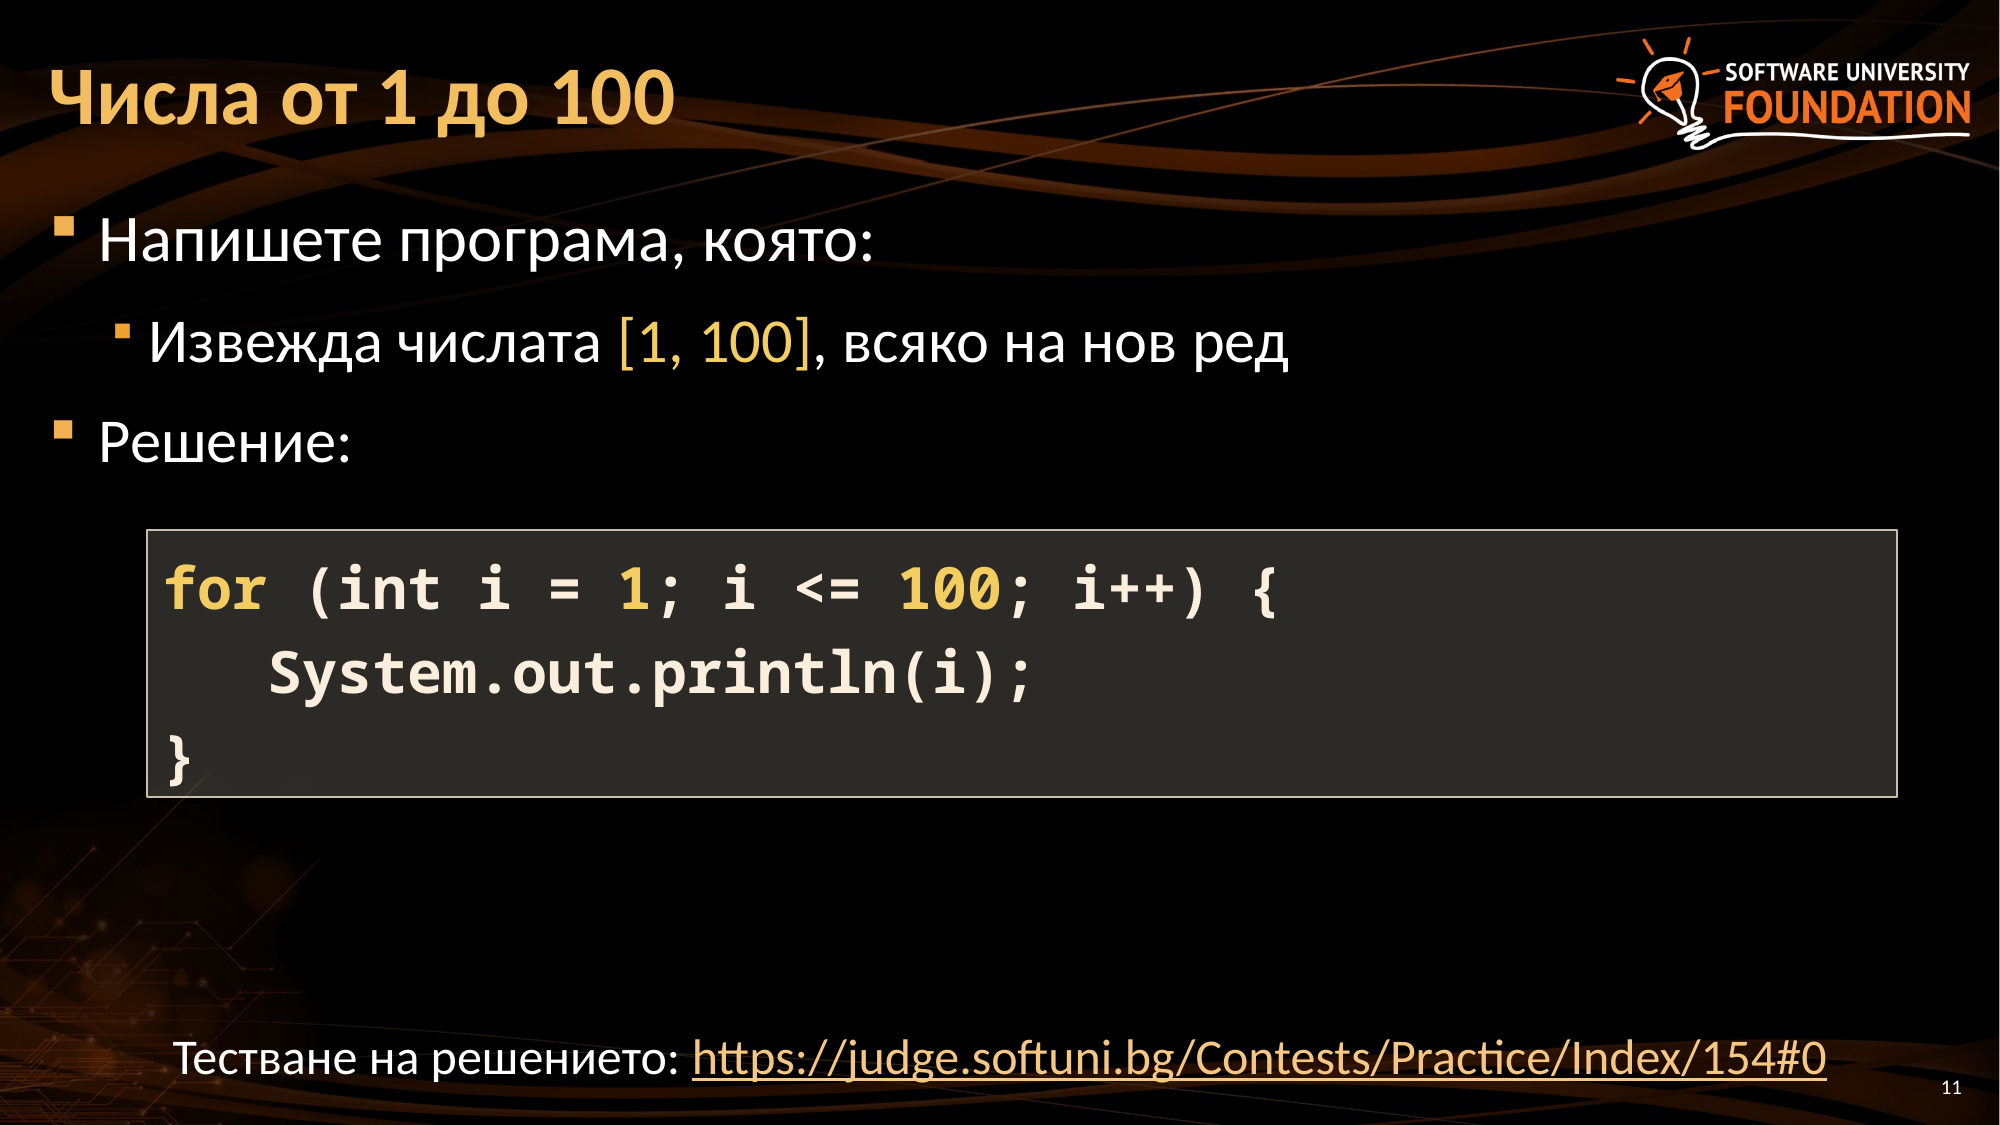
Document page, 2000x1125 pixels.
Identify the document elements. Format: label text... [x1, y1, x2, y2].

text_box for (int i = 1; i <= 100; i++) { System.out.println(i); } [147, 530, 1898, 797]
list Напишете програма, която: Извежда числата [1, 100], всяко на нов ред Решение: [31, 188, 1968, 1103]
picture [0, 0, 2000, 1125]
text_box Тестване на решението: https://judge.softuni.bg/Contests/Practice/Index/154#0 [124, 1016, 1875, 1092]
title Числа от 1 до 100 [30, 6, 1602, 189]
